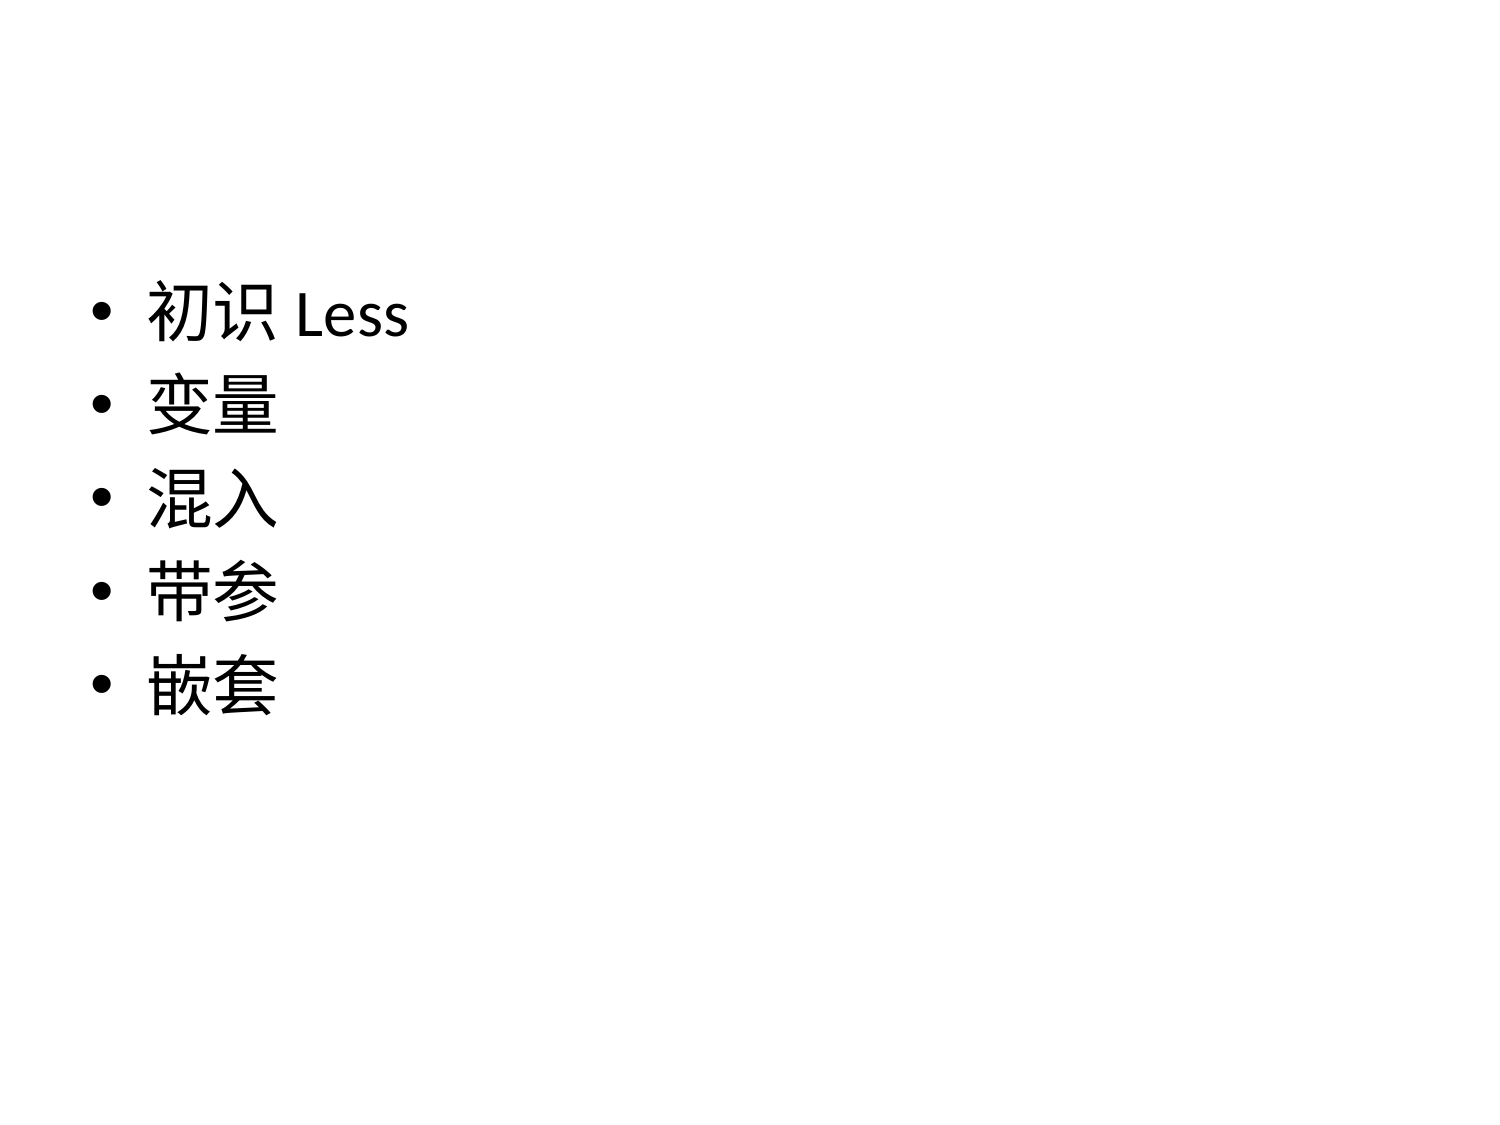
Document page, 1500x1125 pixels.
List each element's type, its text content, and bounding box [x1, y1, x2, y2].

list 初识Less 变量 混入 带参 嵌套 [75, 262, 1425, 1005]
